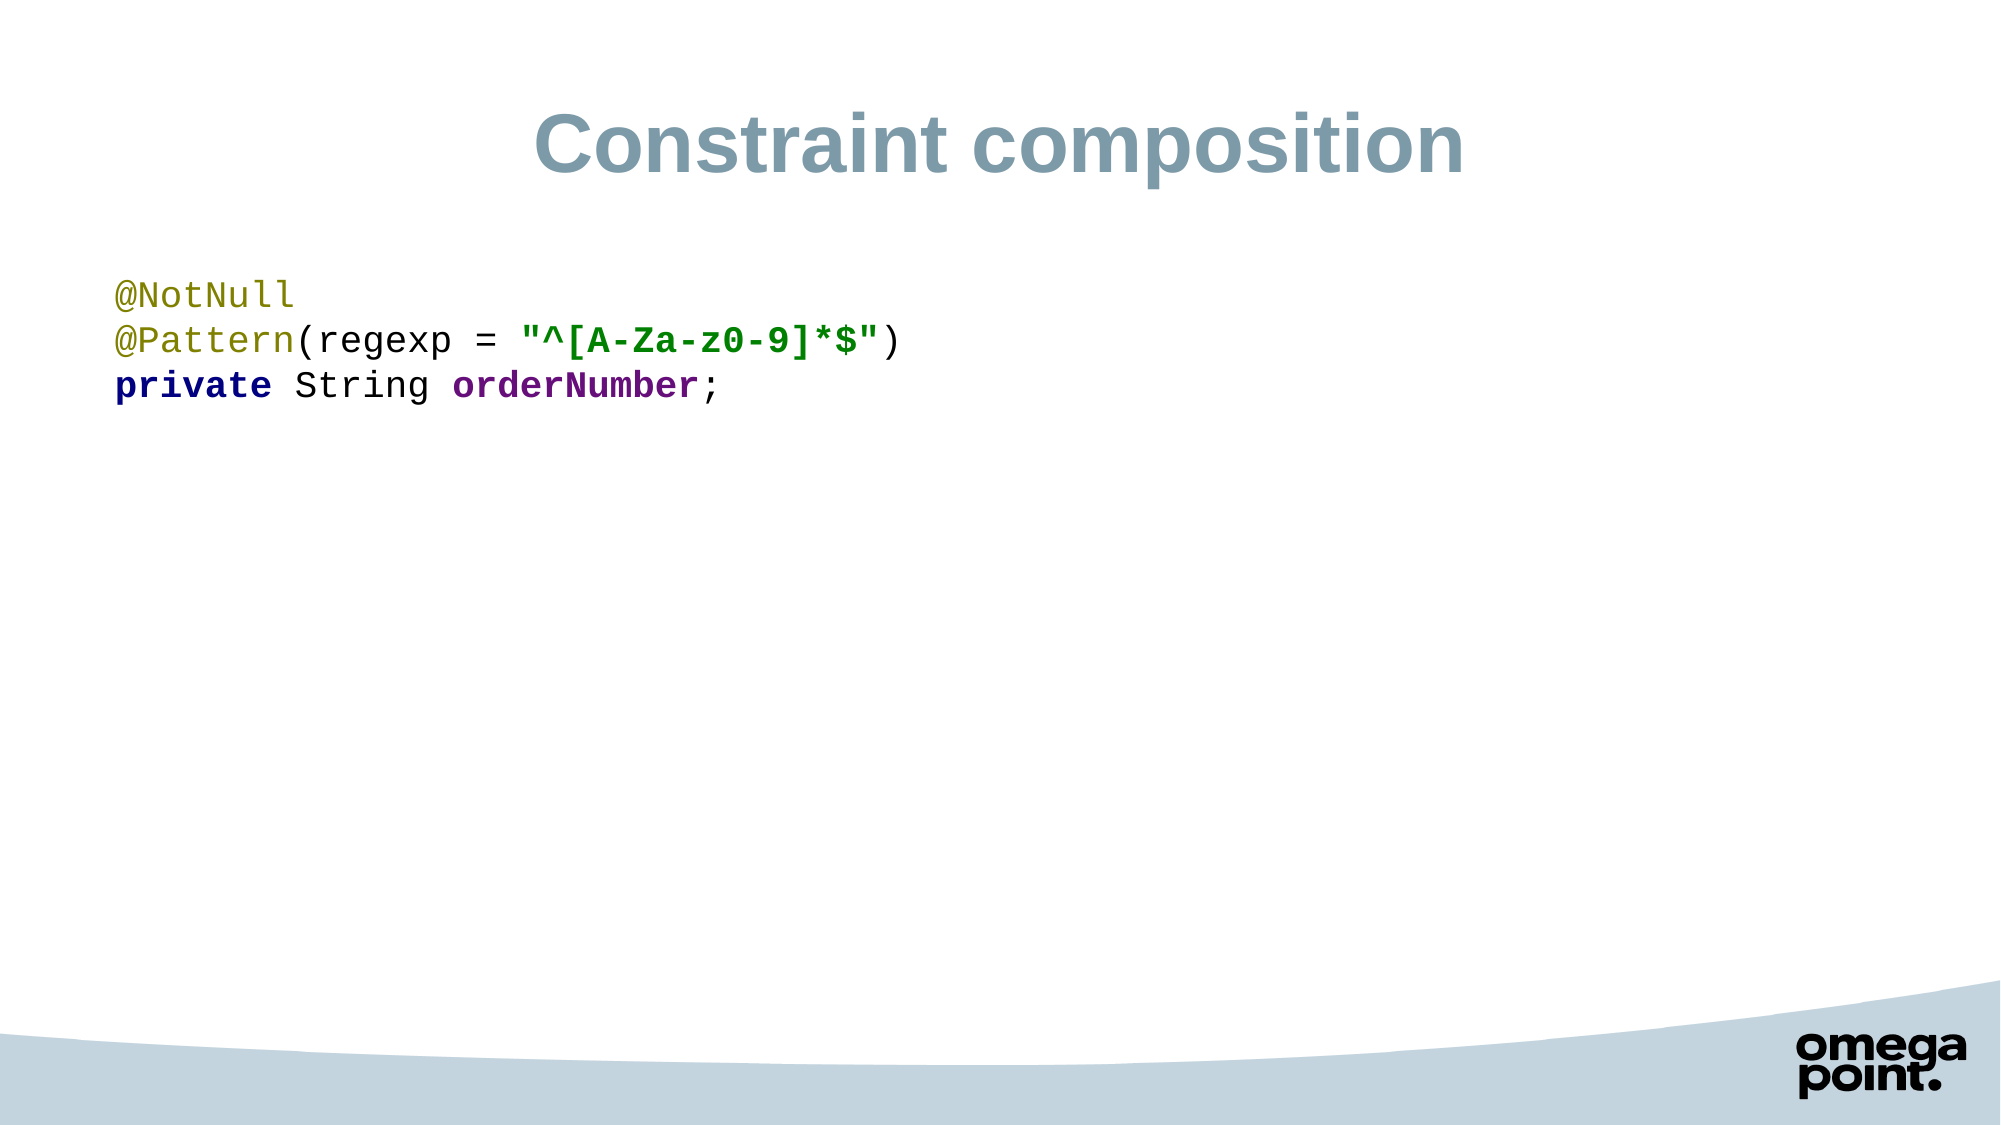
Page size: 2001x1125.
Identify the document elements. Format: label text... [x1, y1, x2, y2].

picture [0, 0, 2001, 1125]
title Constraint composition [99, 44, 1901, 233]
list @NotNull @Pattern(regexp = "^[A-Za-z0-9]*$") private String orderNumber; [99, 262, 1901, 1006]
